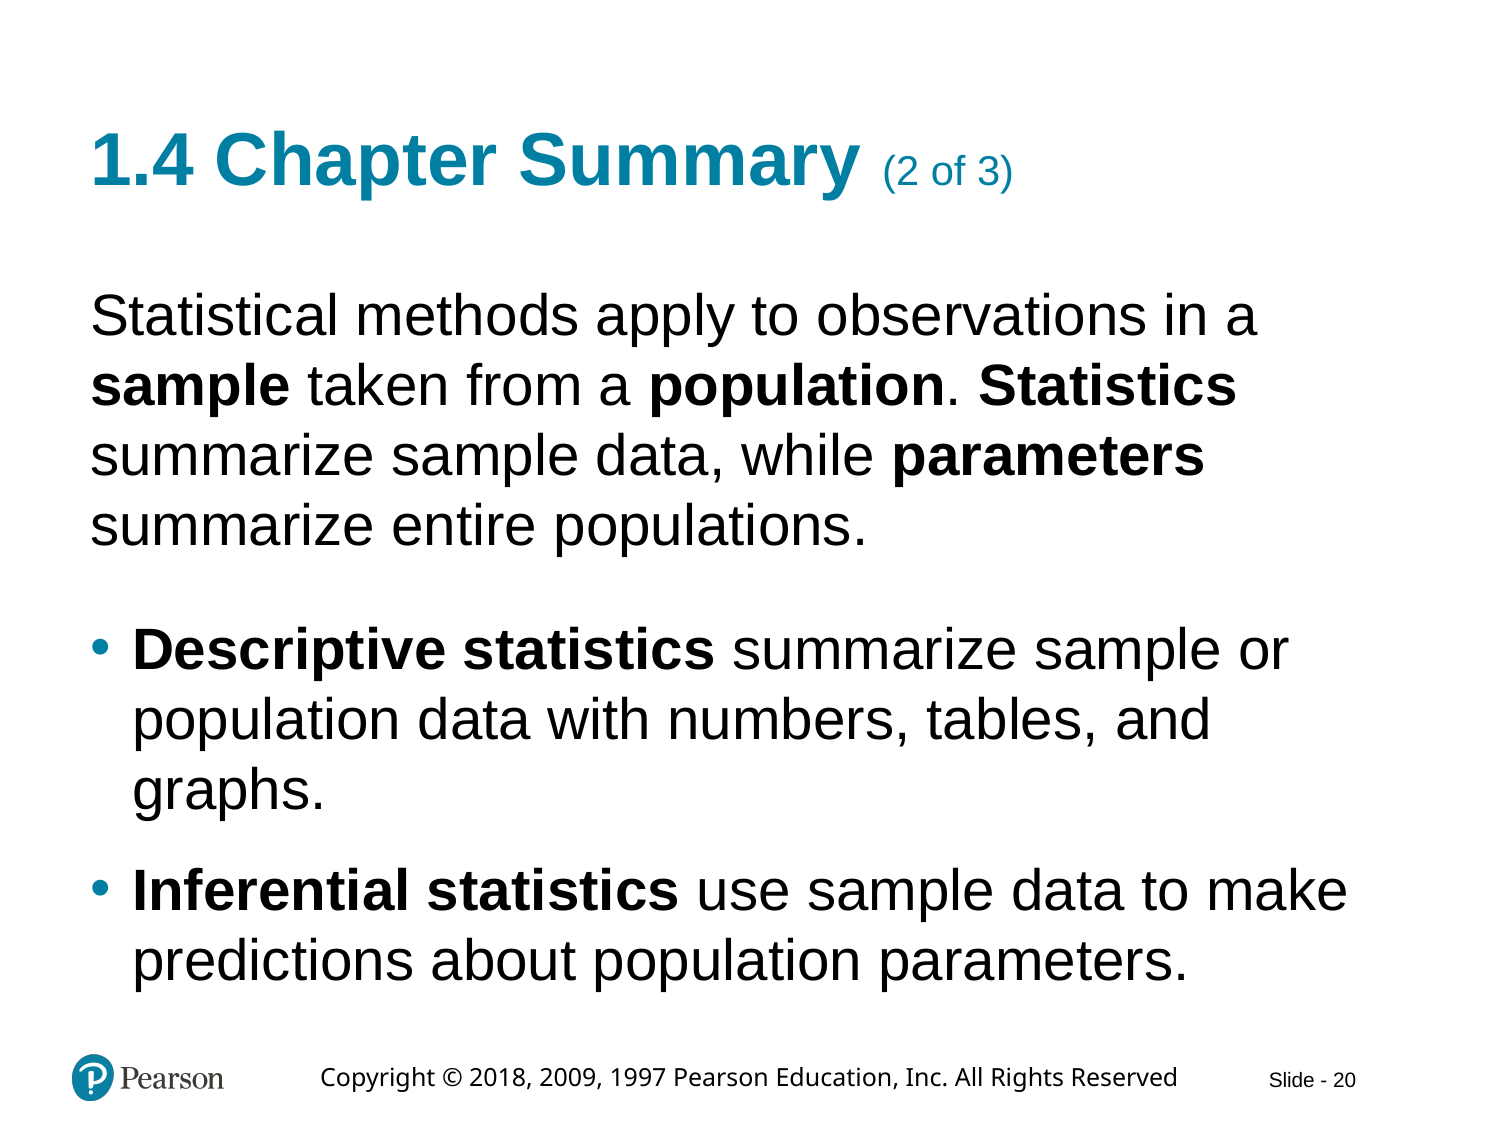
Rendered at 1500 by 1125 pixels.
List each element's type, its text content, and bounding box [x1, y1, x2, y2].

picture [72, 1087, 83, 1101]
picture [80, 1063, 106, 1088]
list Statistical methods apply to observations in a sample taken from a population. Statistics summarize sample data, while parameters summarize entire populations. [75, 262, 1425, 559]
title 1.4 Chapter Summary (2 of 3) [75, 35, 1425, 216]
picture [72, 1054, 88, 1070]
picture [98, 1054, 224, 1101]
list Descriptive statistics summarize sample or population data with numbers, tables, and graphs. Inferential statistics use sample data to make predictions about population parameters. [75, 596, 1425, 1027]
